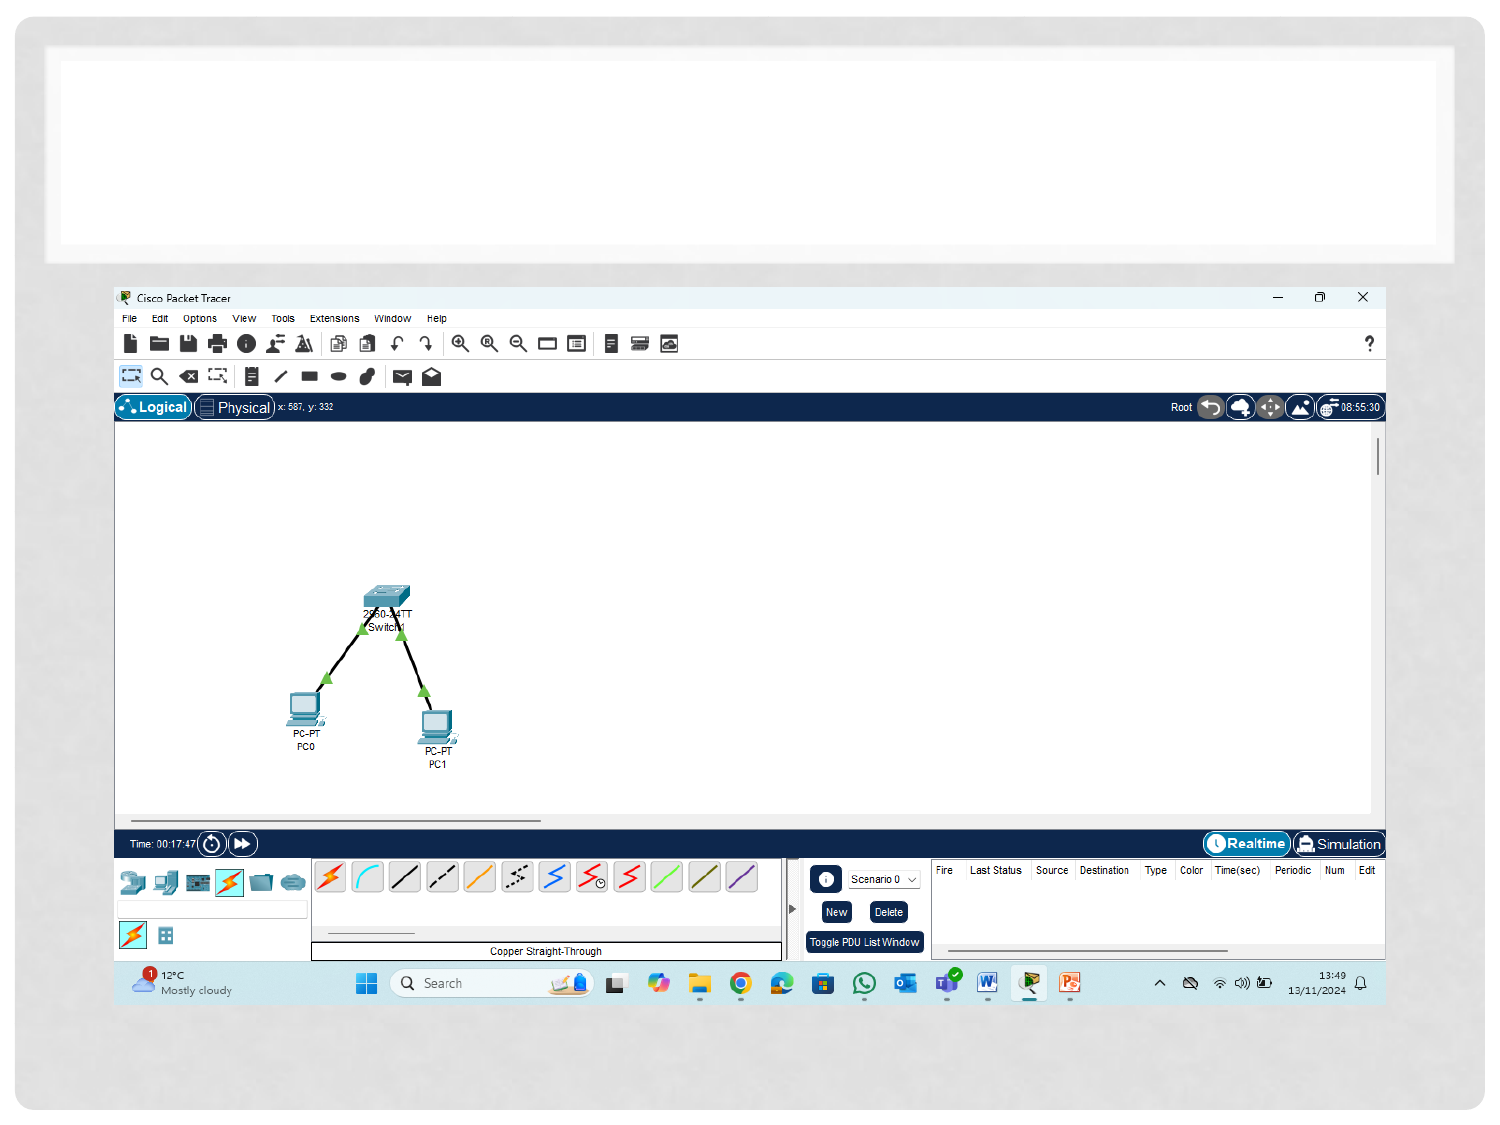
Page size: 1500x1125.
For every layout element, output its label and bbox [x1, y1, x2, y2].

list [114, 287, 1386, 1006]
